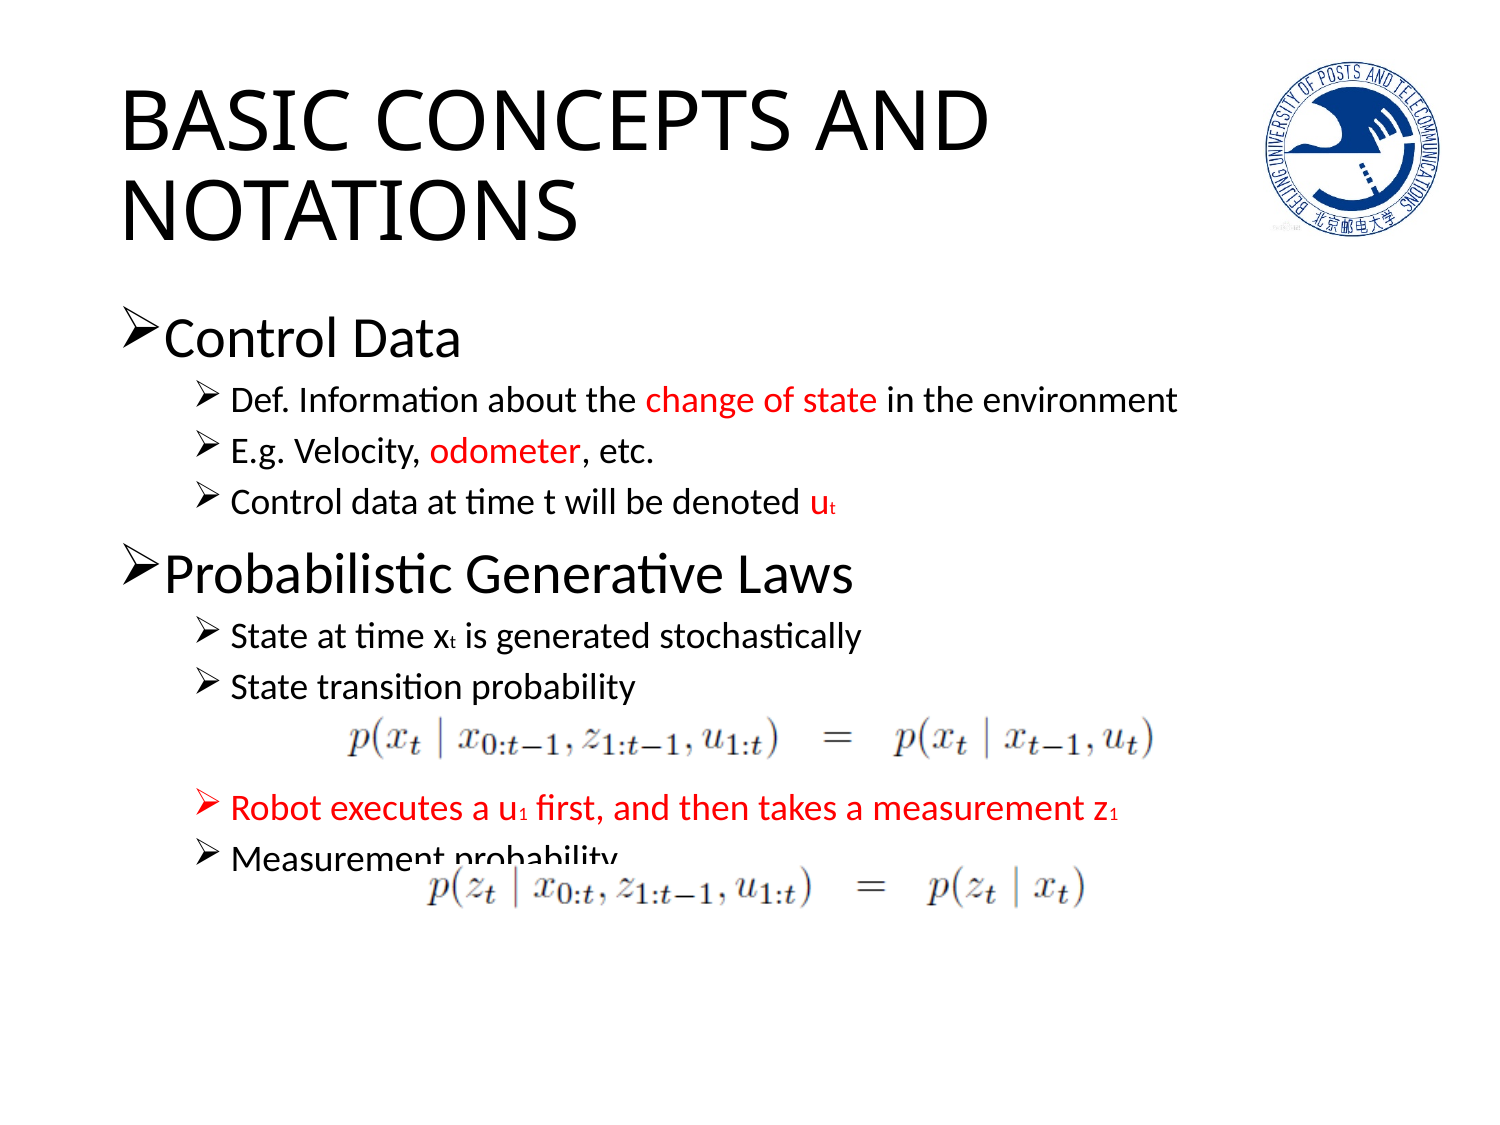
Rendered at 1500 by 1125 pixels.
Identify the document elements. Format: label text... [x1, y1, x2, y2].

picture [410, 864, 1090, 912]
picture [1397, 59, 1442, 239]
title BASIC CONCEPTS AND NOTATIONS [103, 59, 1397, 278]
picture [343, 710, 1157, 763]
list Control Data Def. Information about the change of state in the environment E.g. Velocity, odometer, etc. Control data at time t will be denoted ut Probabilistic Generative Laws State at time xt is generated stochastically State transition probability Robot executes a u1 first, and then takes a measurement z1 Measurement probability [103, 299, 1397, 1014]
